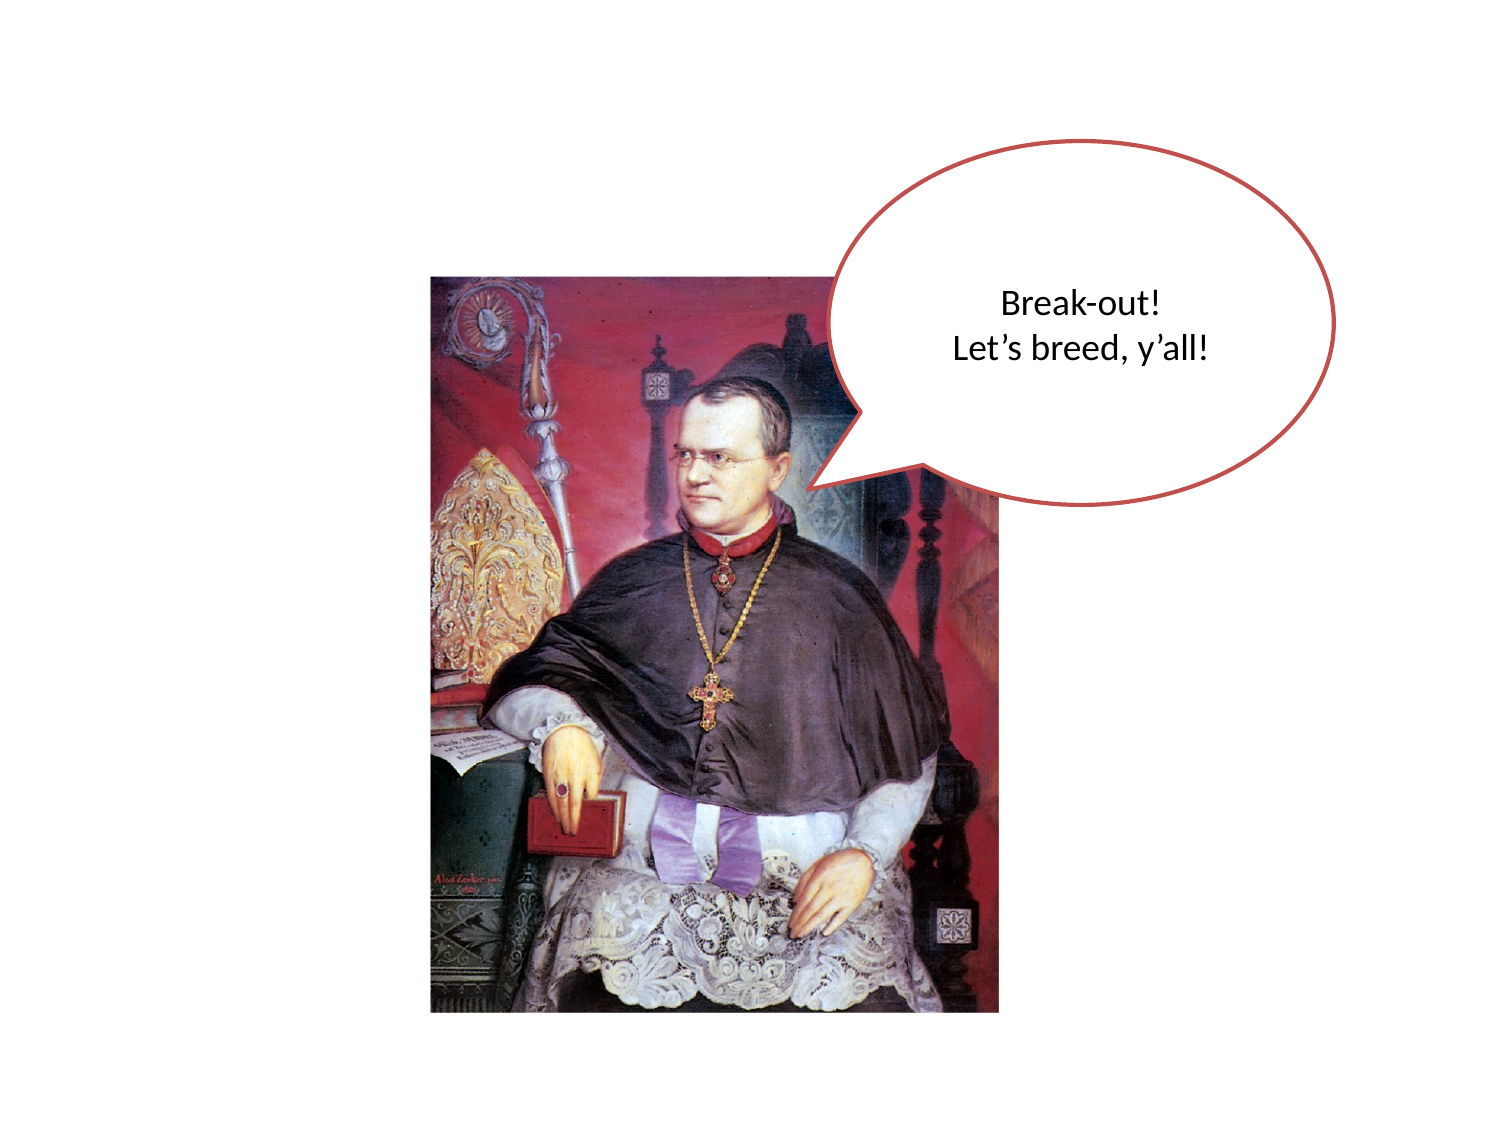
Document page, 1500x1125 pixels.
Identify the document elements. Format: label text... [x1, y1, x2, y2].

text_box Break-out! Let’s breed, y’all! [840, 138, 1336, 508]
picture [418, 264, 1011, 1028]
